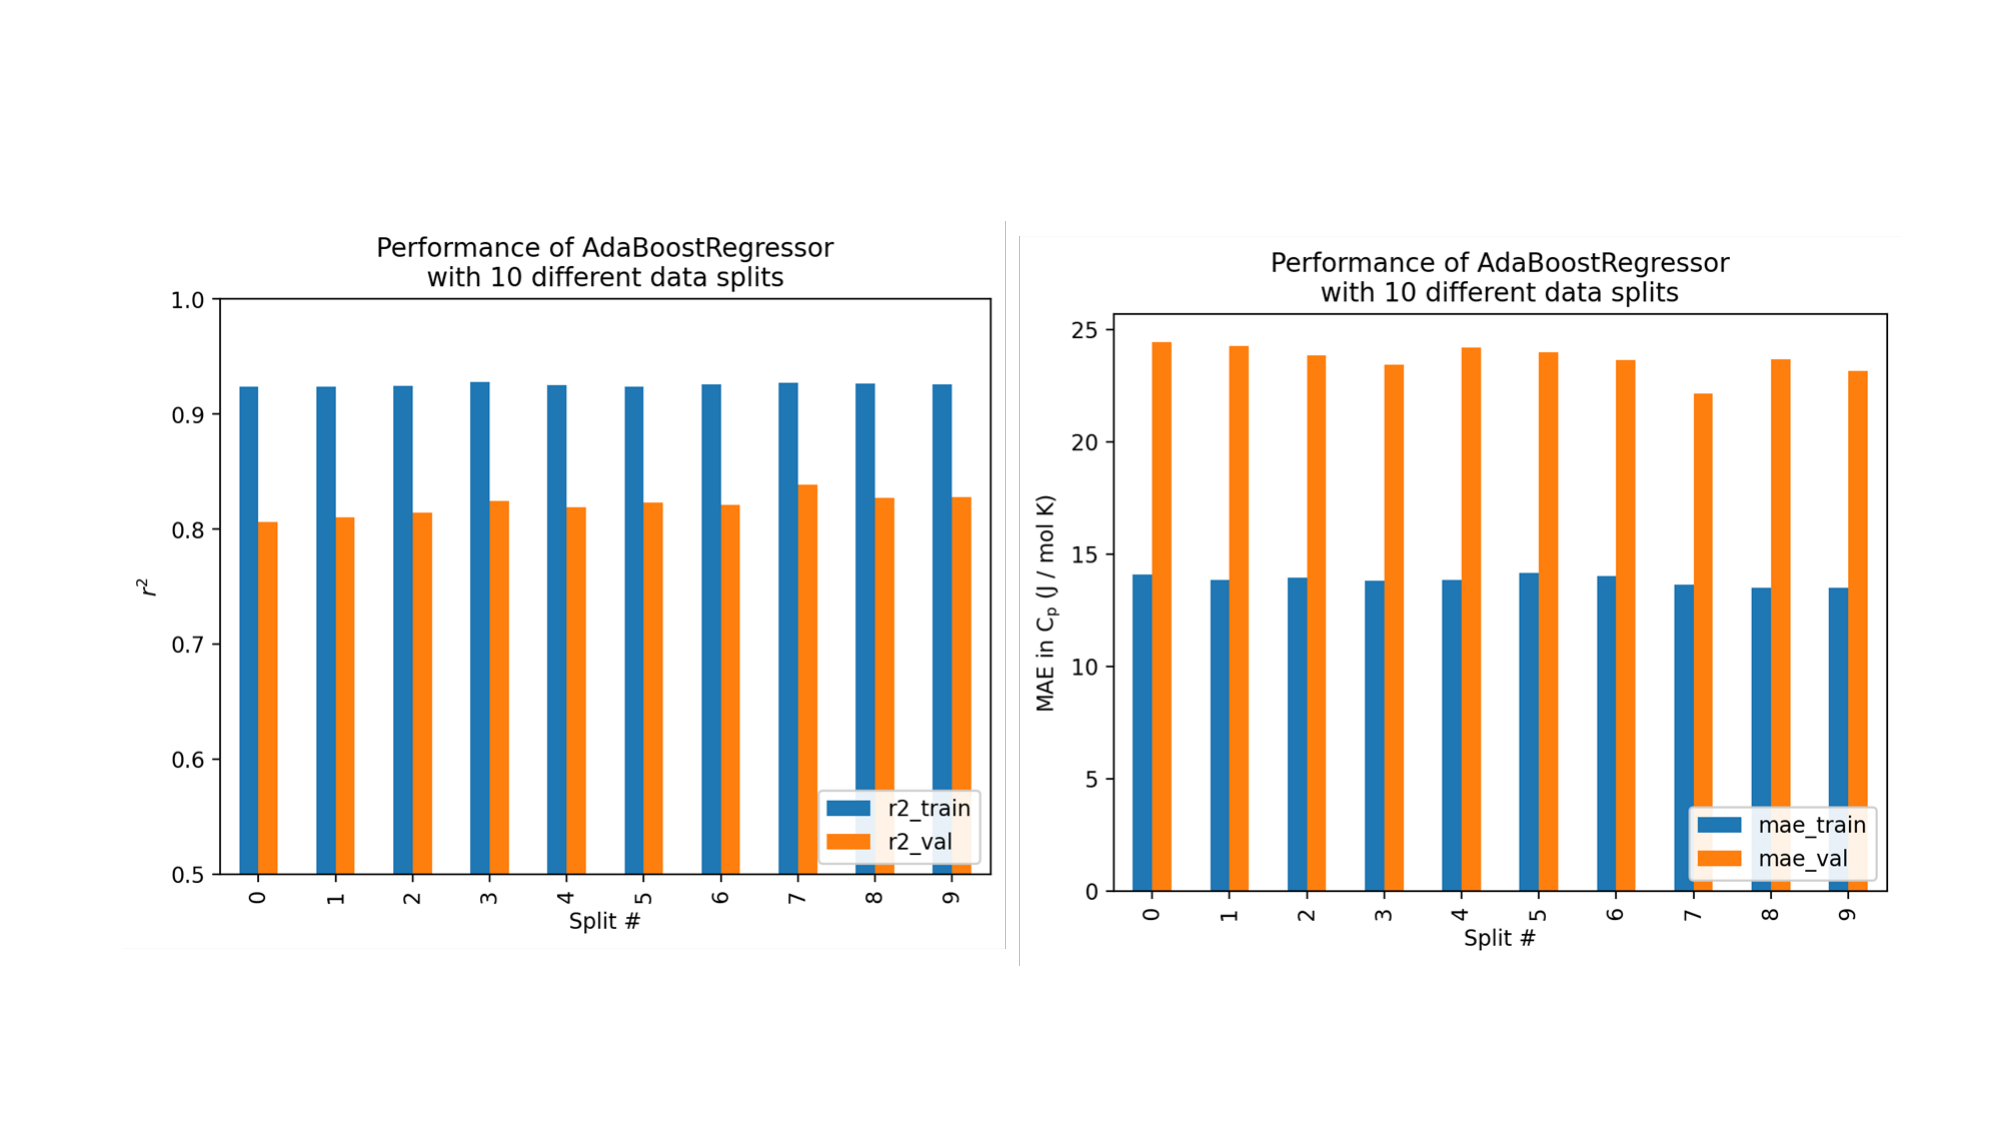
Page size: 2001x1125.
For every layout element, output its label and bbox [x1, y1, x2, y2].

picture [122, 221, 1903, 967]
